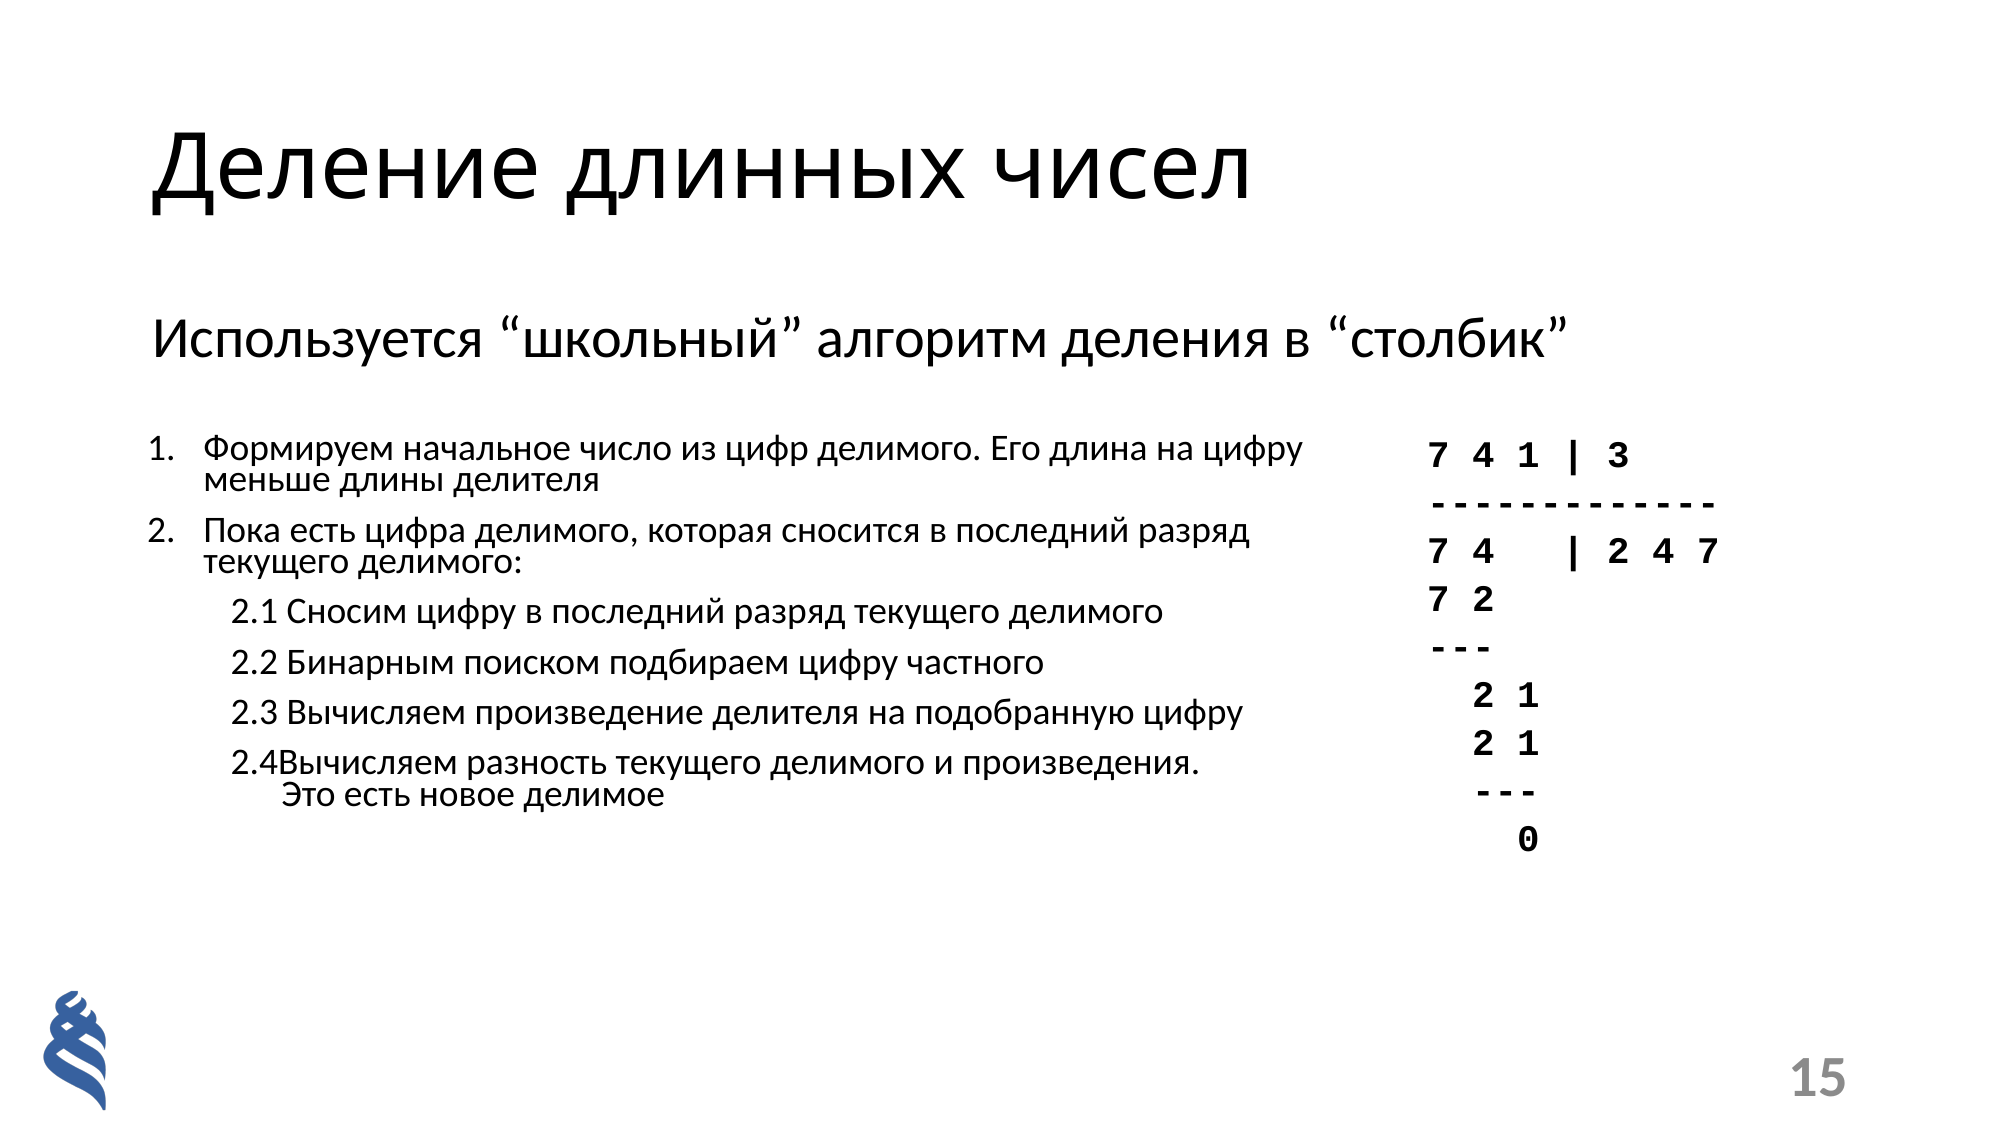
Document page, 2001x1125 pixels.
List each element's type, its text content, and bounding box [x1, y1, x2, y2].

slide_number 15 [1412, 1042, 1863, 1103]
text_box Формируем начальное число из цифр делимого. Его длина на цифру меньше длины делителя Пока есть цифра делимого, которая сносится в последний разряд текущего делимого: 2.1 Сносим цифру в последний разряд текущего делимого 2.2 Бинарным поиском подбираем цифру частного 2.3 Вычисляем произведение делителя на подобранную цифру 2.4Вычисляем разность текущего делимого и произведения. Это есть новое делимое [132, 427, 1366, 820]
list Используется “школьный” алгоритм деления в “столбик” [137, 299, 1863, 1014]
text_box 7 4 1 | 3 ------------- 7 4 | 2 4 7 7 2 --- 2 1 2 1 --- 0 [1412, 427, 1816, 867]
title Деление длинных чисел [137, 59, 1863, 278]
picture [0, 976, 149, 1125]
